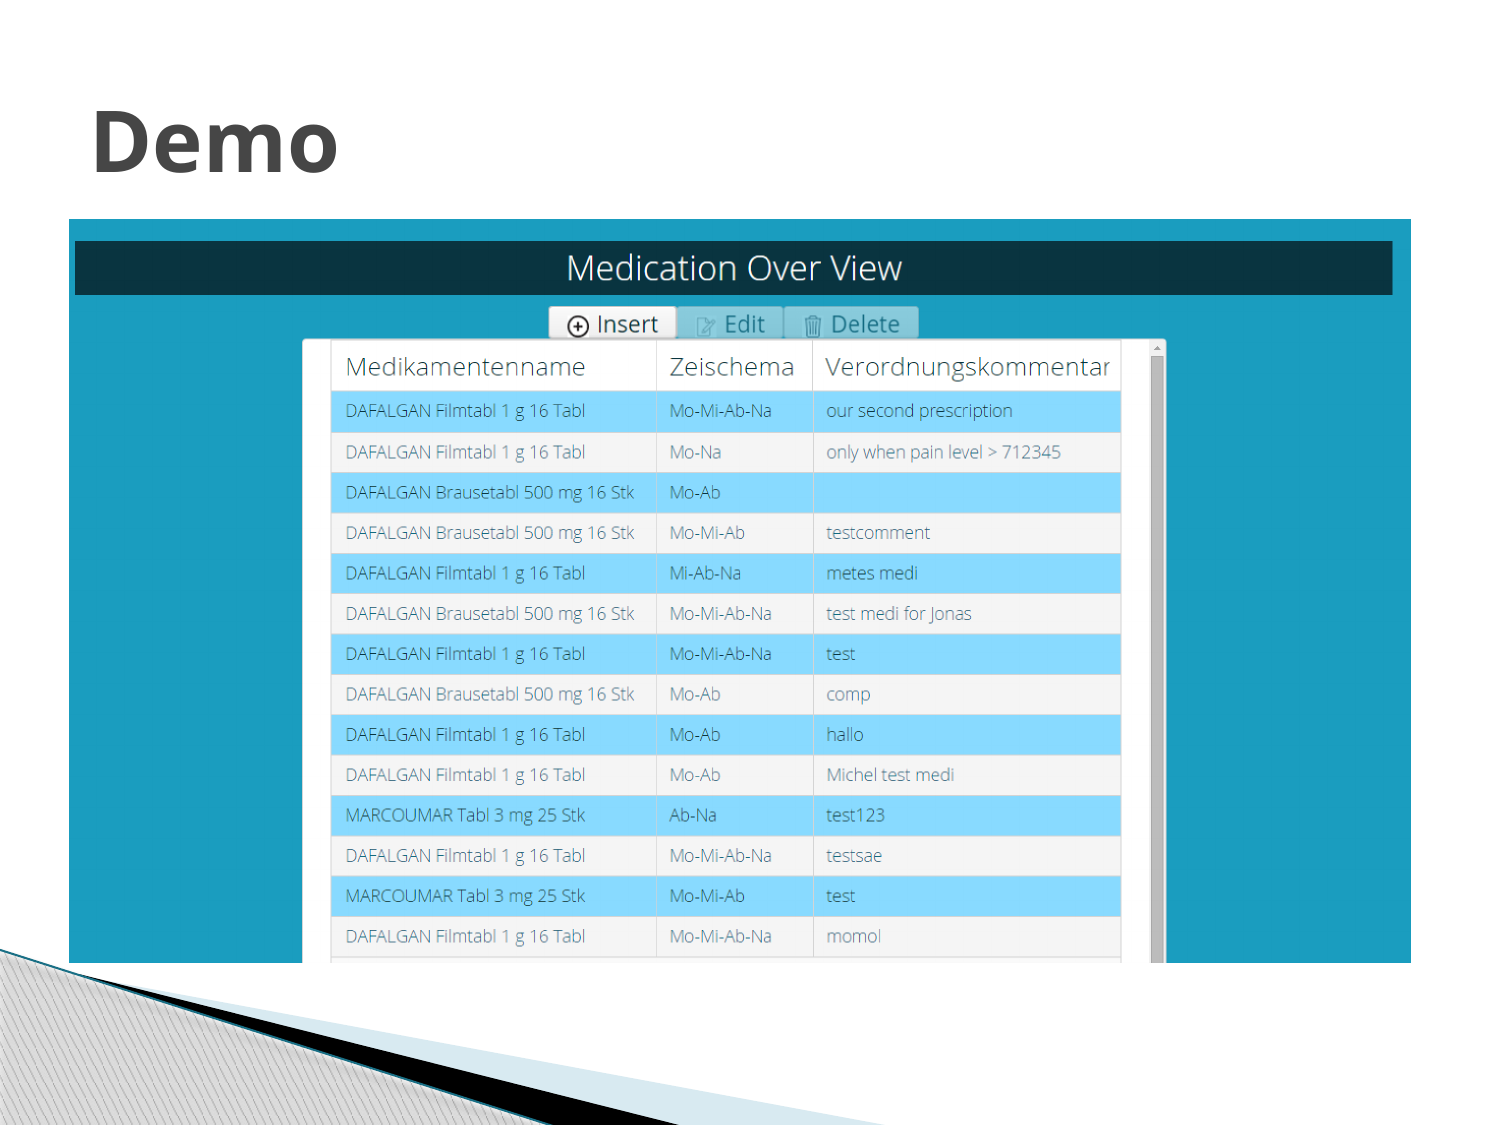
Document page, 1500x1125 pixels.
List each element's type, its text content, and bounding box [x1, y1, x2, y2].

title Demo [75, 45, 1425, 233]
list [69, 219, 1411, 963]
